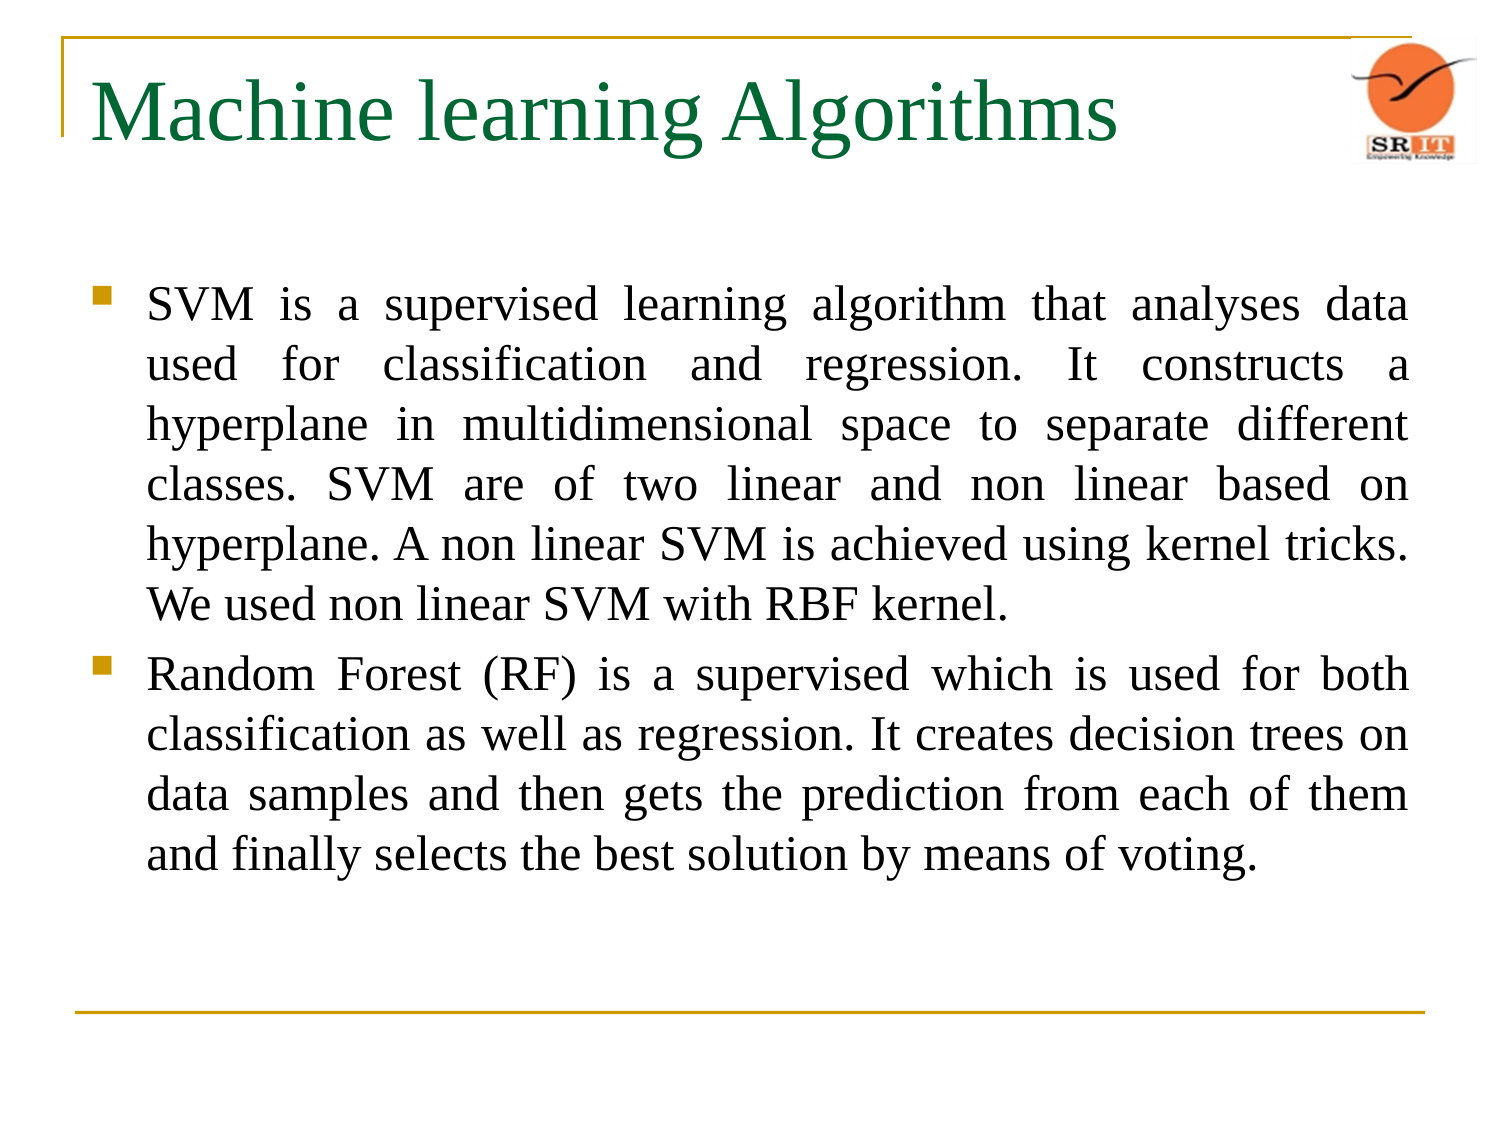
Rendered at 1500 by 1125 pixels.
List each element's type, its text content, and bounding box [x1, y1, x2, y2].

picture [1350, 37, 1478, 165]
list SVM is a supervised learning algorithm that analyses data used for classification and regression. It constructs a hyperplane in multidimensional space to separate different classes. SVM are of two linear and non linear based on hyperplane. A non linear SVM is achieved using kernel tricks. We used non linear SVM with RBF kernel. Random Forest (RF) is a supervised which is used for both classification as well as regression. It creates decision trees on data samples and then gets the prediction from each of them and finally selects the best solution by means of voting. [74, 262, 1426, 1006]
title Machine learning Algorithms [74, 45, 1426, 233]
